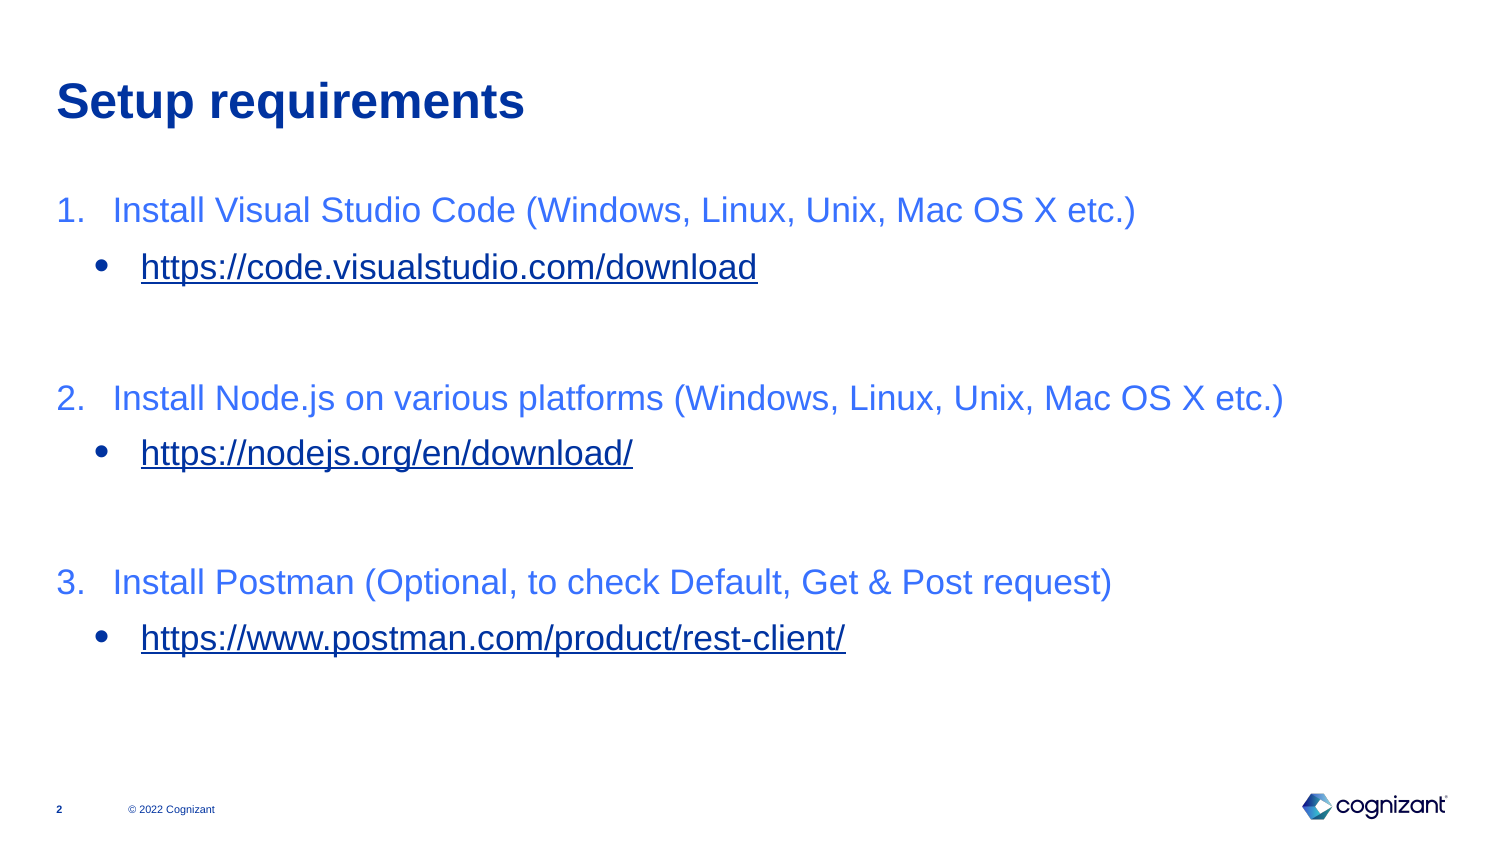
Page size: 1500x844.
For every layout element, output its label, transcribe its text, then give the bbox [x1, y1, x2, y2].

footer © 2022 Cognizant [128, 792, 276, 816]
picture [1289, 781, 1458, 832]
slide_number 2 [56, 792, 100, 816]
title Setup requirements [56, 68, 1386, 107]
list Install Visual Studio Code (Windows, Linux, Unix, Mac OS X etc.) https://code.visualstudio.com/download ​ Install Node.js on various platforms (Windows, Linux, Unix, Mac OS X etc.) https://nodejs.org/en/download/ Install Postman (Optional, to check Default, Get & Post request) https://www.postman.com/product/rest-client/ [56, 187, 1386, 704]
